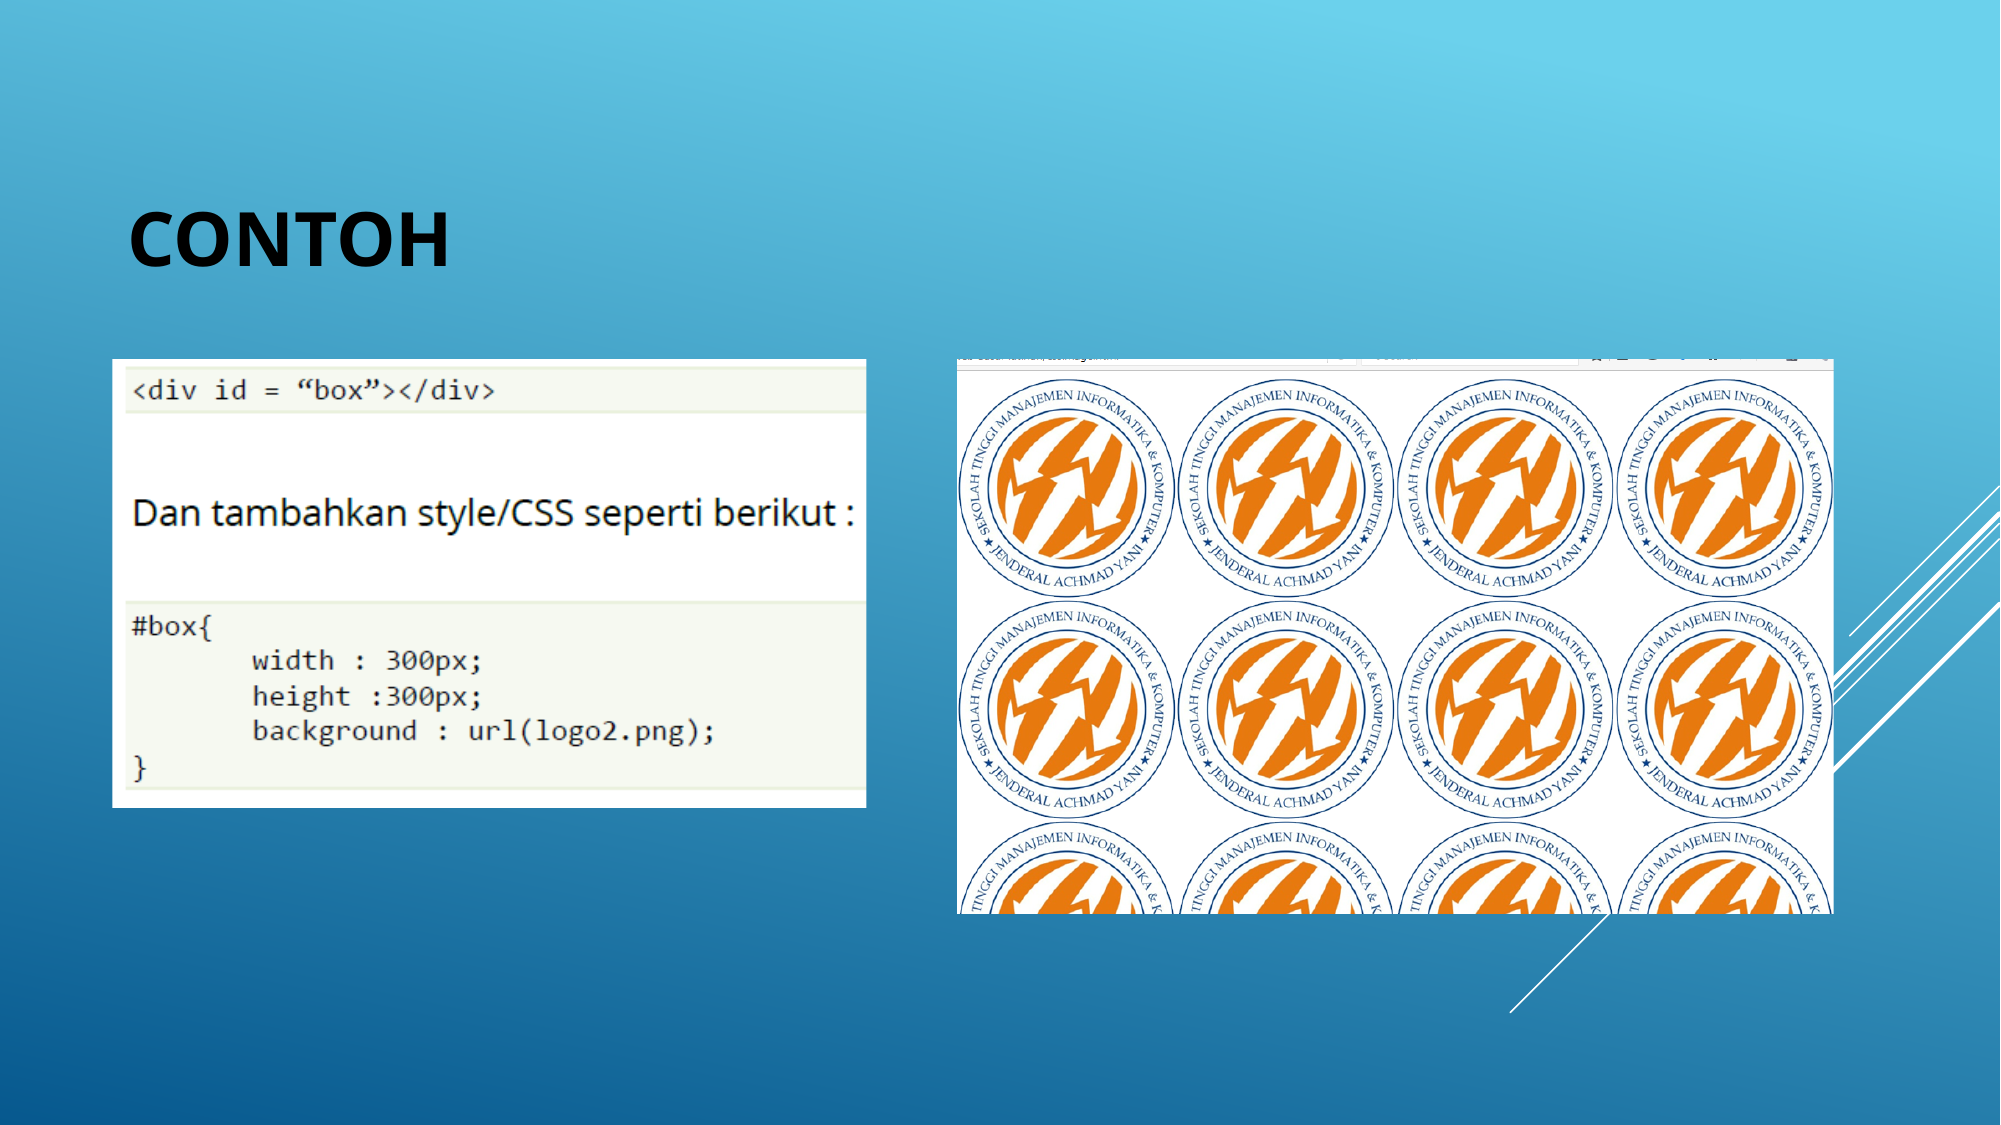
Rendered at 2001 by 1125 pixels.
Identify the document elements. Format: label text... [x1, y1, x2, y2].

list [956, 359, 1834, 914]
picture [111, 359, 867, 808]
title contoh [112, 112, 1513, 360]
